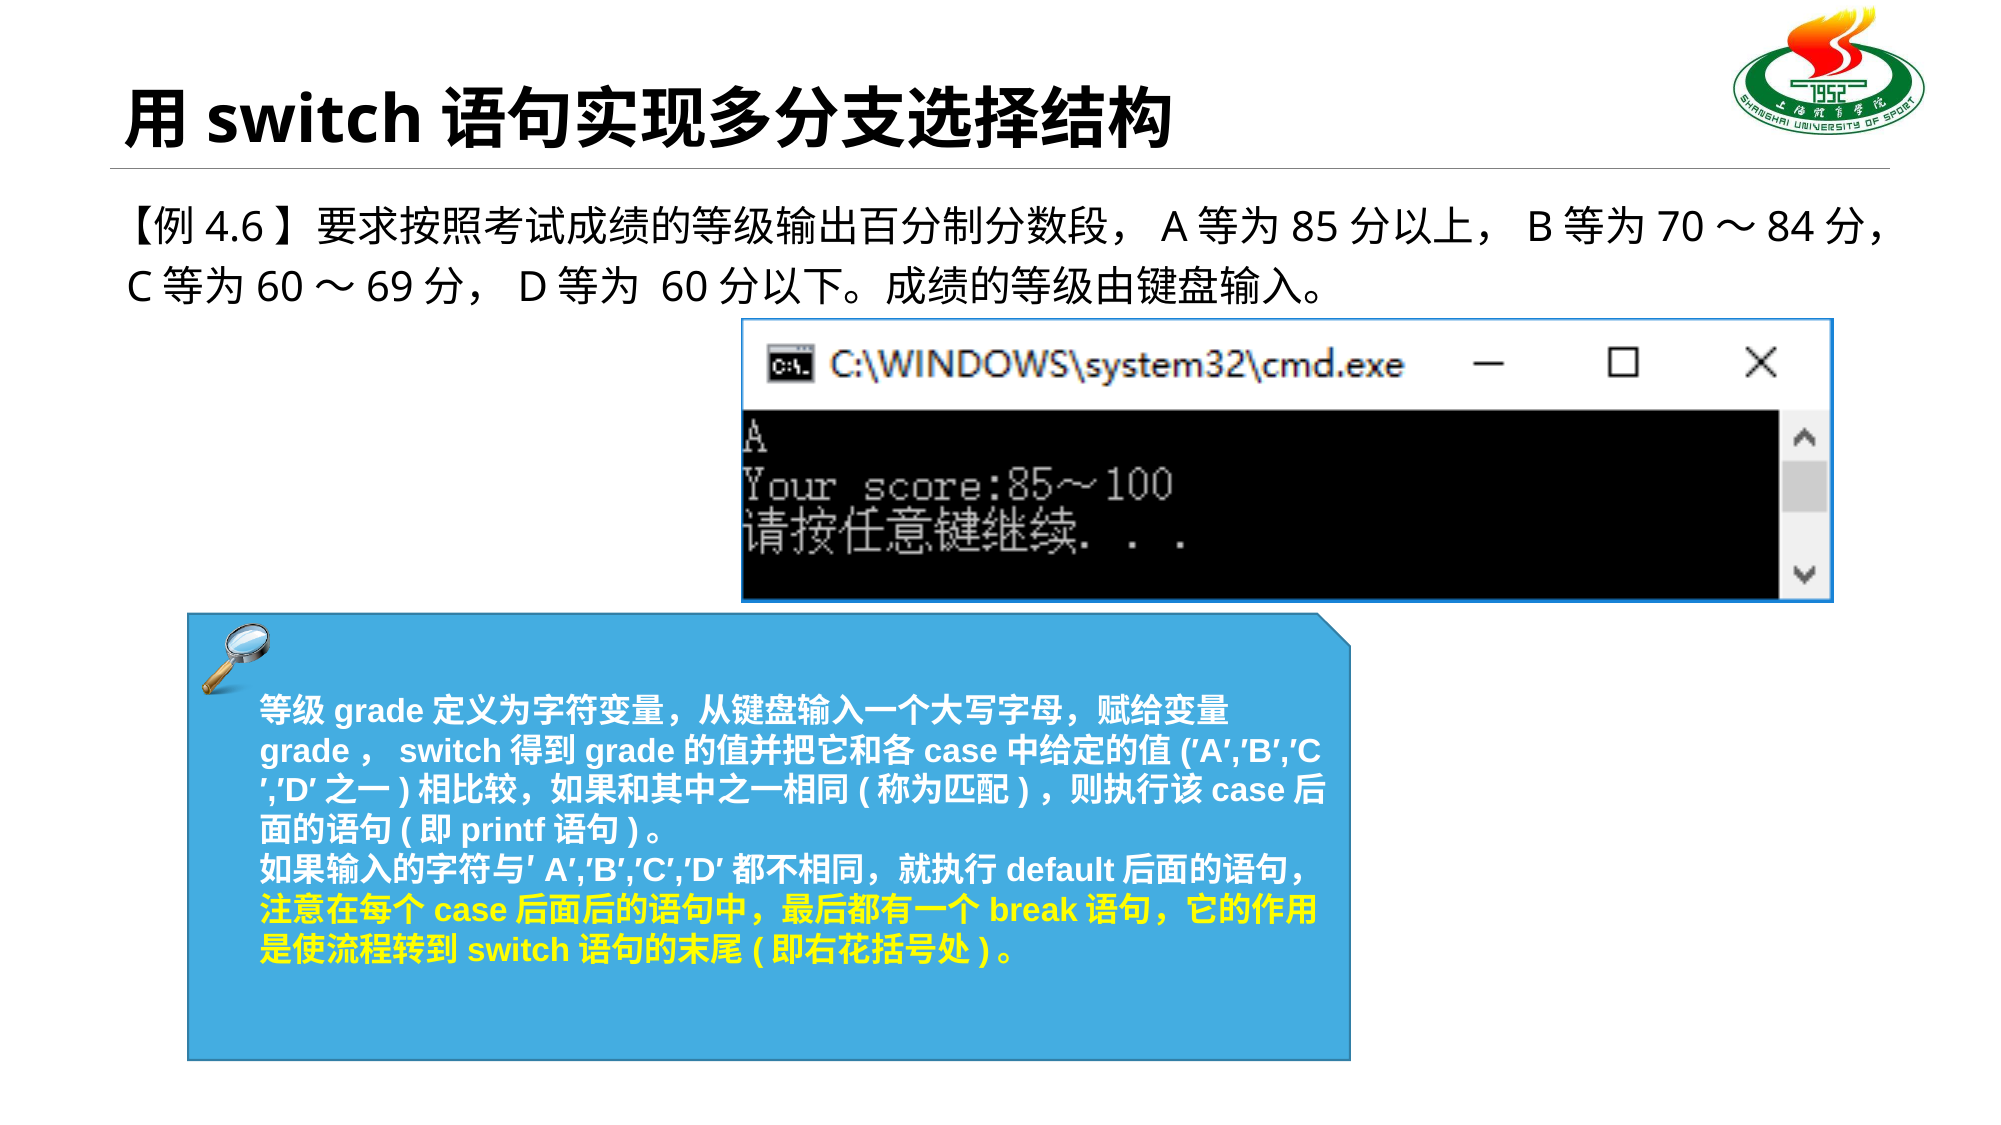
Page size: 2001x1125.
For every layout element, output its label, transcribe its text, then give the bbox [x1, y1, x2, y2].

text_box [188, 613, 1350, 1060]
list 【例4.6】要求按照考试成绩的等级输出百分制分数段，A等为85分以上，B等为70～84分，C等为60～69分，D等为 60分以下。成绩的等级由键盘输入。 [96, 181, 1883, 319]
title 用switch语句实现多分支选择结构 [108, 64, 1834, 165]
picture [1730, 0, 1927, 135]
picture [741, 318, 1834, 603]
